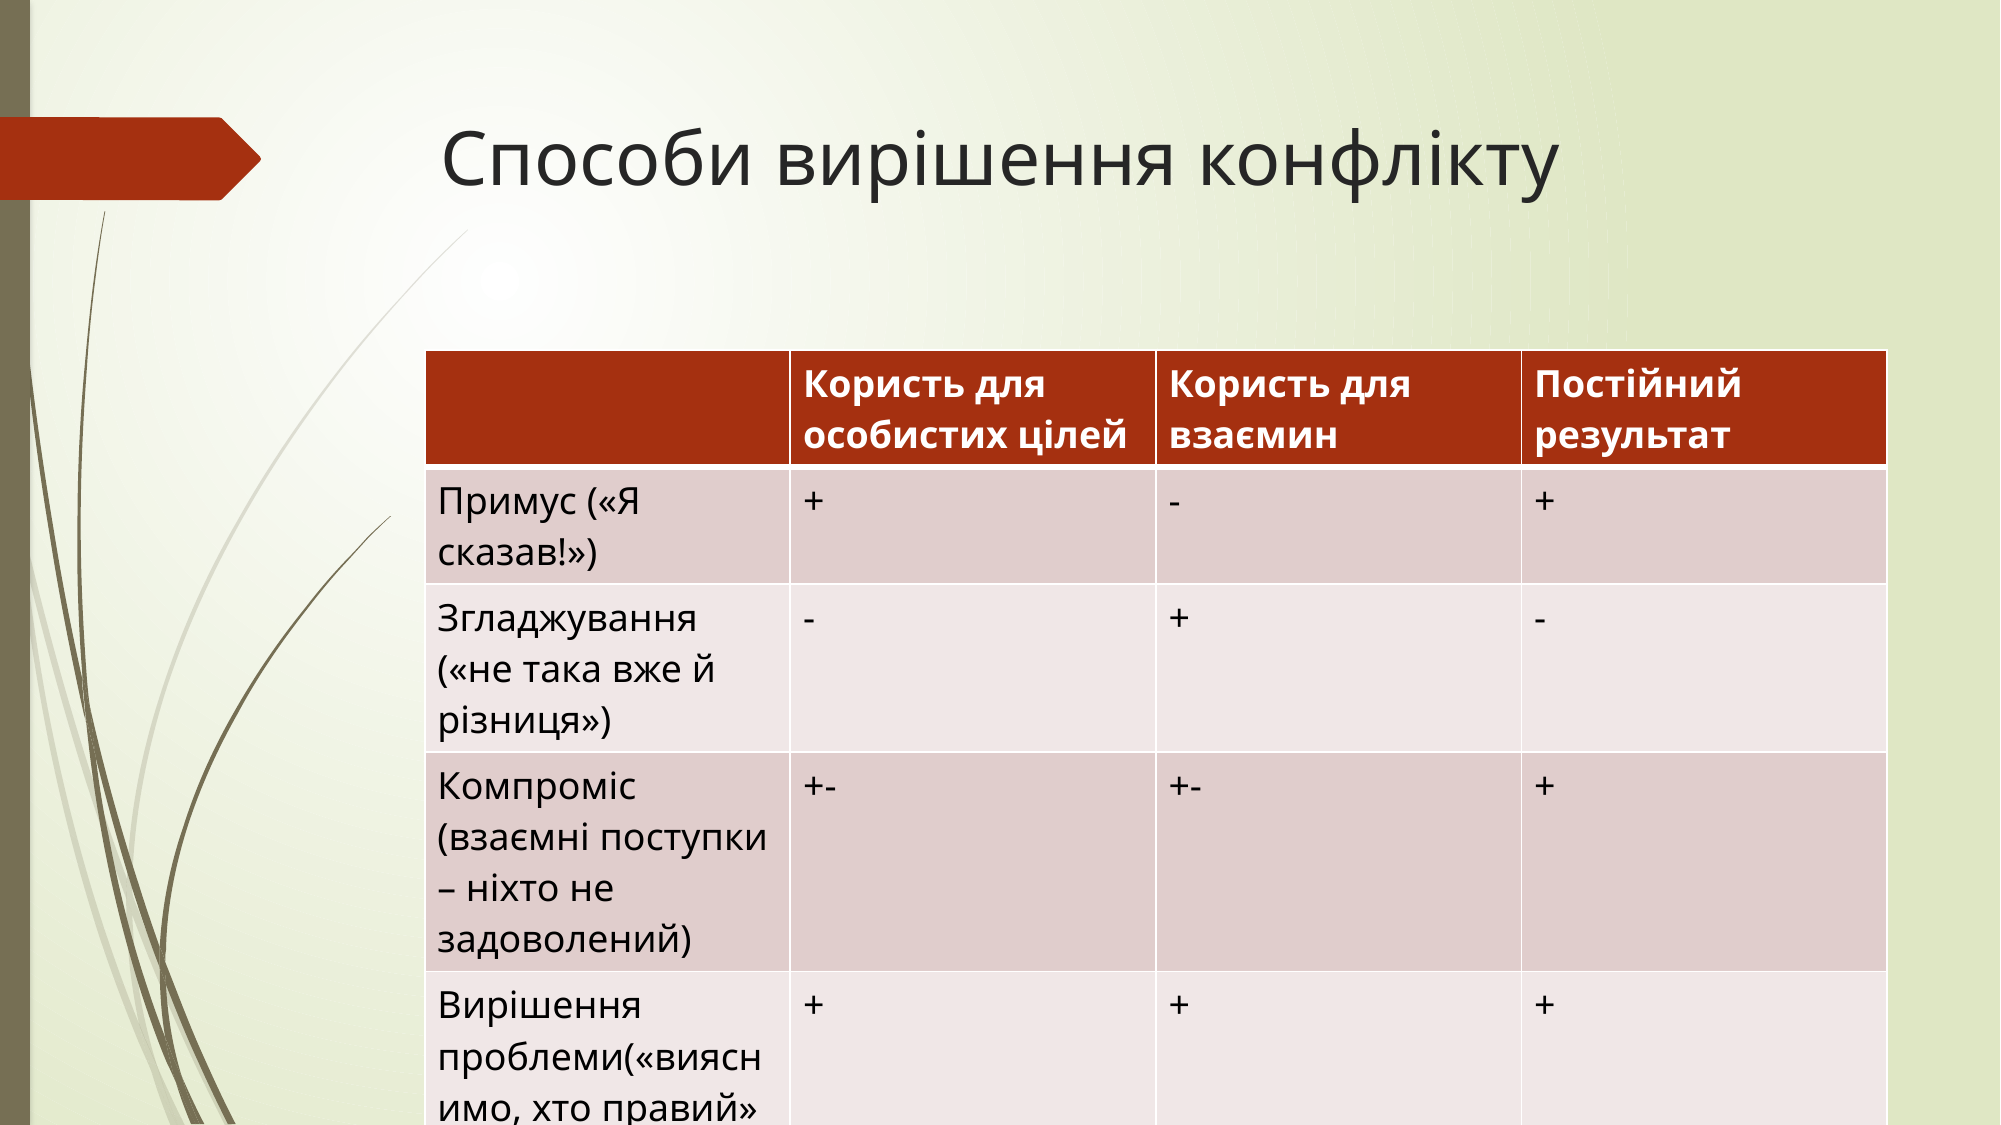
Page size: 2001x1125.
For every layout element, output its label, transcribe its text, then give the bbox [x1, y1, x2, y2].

table_cell + [1522, 470, 1886, 583]
table_cell + [1157, 585, 1521, 751]
table_cell Примус («Я сказав!») [426, 470, 789, 583]
table_header Користь для особистих цілей [791, 351, 1155, 464]
table_cell Вирішення проблеми(«вияснимо, хто правий» - тяжко або неможливо) [426, 972, 789, 1125]
table_cell + [791, 470, 1155, 583]
table_cell - [791, 585, 1155, 751]
table_cell - [1522, 585, 1886, 751]
table_cell + [1157, 972, 1521, 1125]
table_cell + [1522, 972, 1886, 1125]
title Способи вирішення конфлікту [425, 102, 1888, 313]
table_header Користь для взаємин [1157, 351, 1521, 464]
table_cell +- [1157, 753, 1521, 971]
table_cell Згладжування («не така вже й різниця») [426, 585, 789, 751]
table_cell + [1522, 753, 1886, 971]
table_header Постійний результат [1522, 351, 1886, 464]
table_header [426, 351, 789, 464]
table_cell Компроміс (взаємні поступки – ніхто не задоволений) [426, 753, 789, 971]
table_cell - [1157, 470, 1521, 583]
table_cell + [791, 972, 1155, 1125]
table_cell +- [791, 753, 1155, 971]
